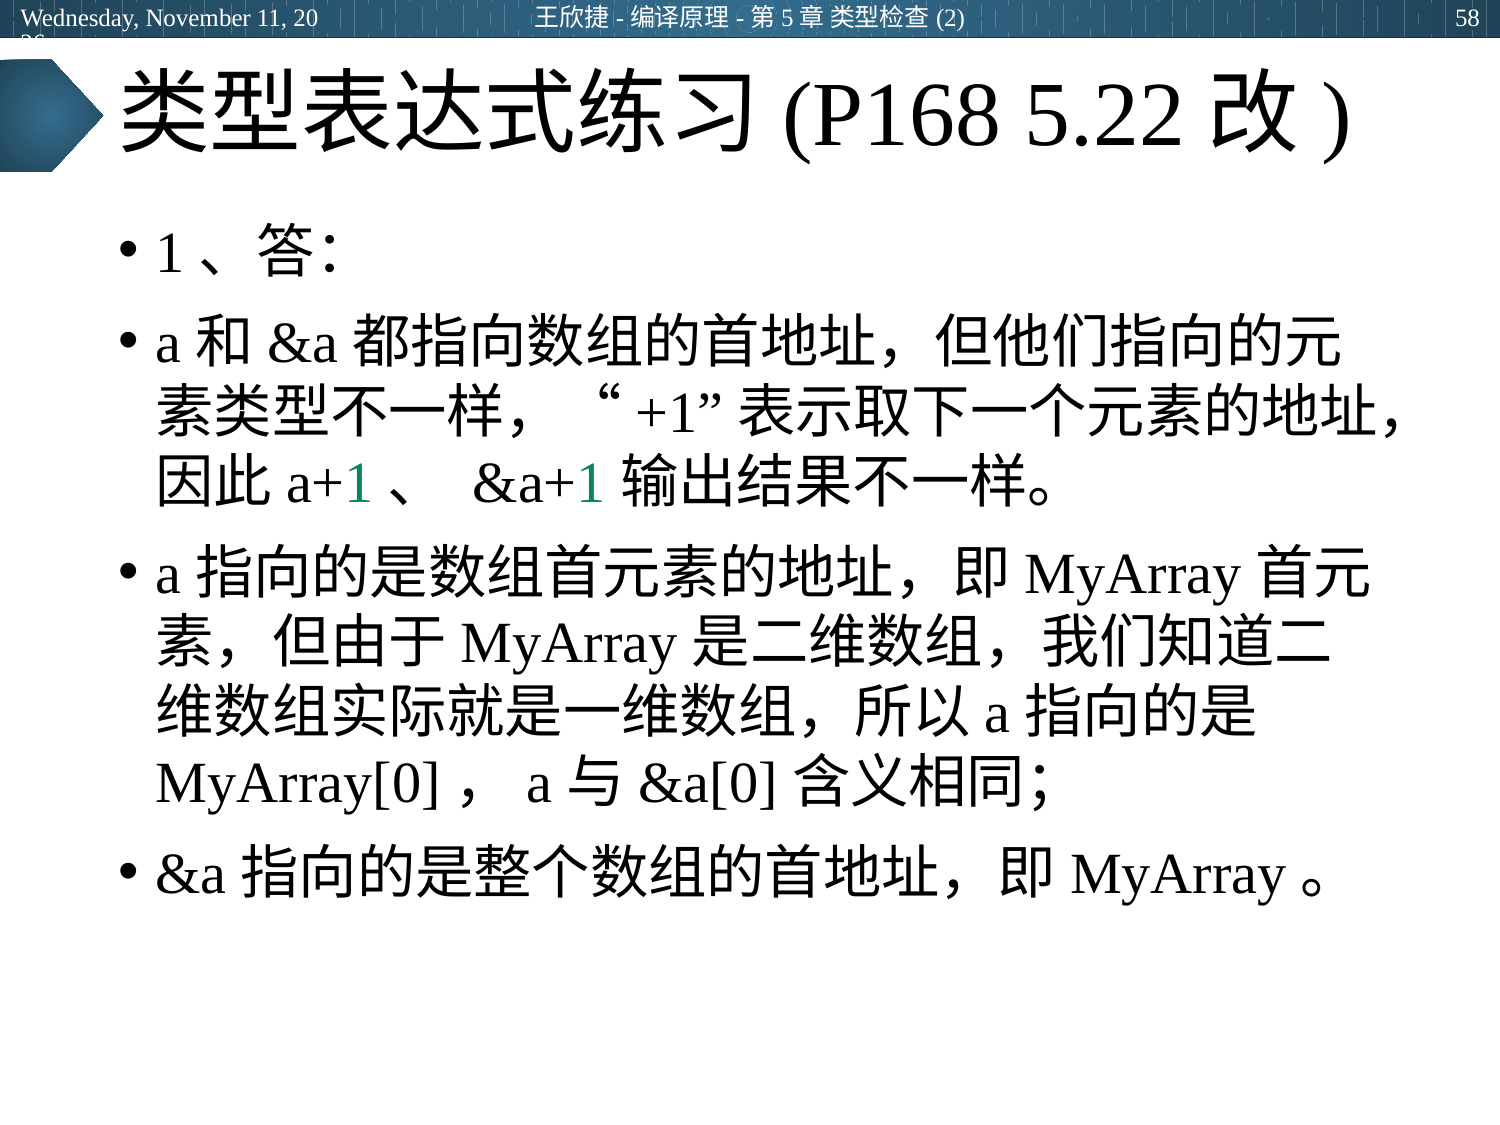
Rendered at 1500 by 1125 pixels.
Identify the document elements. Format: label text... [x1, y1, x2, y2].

list 1、答： a和&a都指向数组的首地址，但他们指向的元素类型不一样，“+1”表示取下一个元素的地址，因此a+1、 &a+1输出结果不一样。 a指向的是数组首元素的地址，即MyArray首元素，但由于MyArray是二维数组，我们知道二维数组实际就是一维数组，所以a指向的是MyArray[0]，a与&a[0]含义相同； &a指向的是整个数组的首地址，即MyArray。 [103, 206, 1397, 1014]
title 类型表达式练习(P168 5.22改) [103, 37, 1397, 194]
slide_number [5, 1, 344, 32]
footer 王欣捷-编译原理-第5章 类型检查(2) [496, 1, 1004, 32]
slide_number 58 [1157, 1, 1495, 32]
